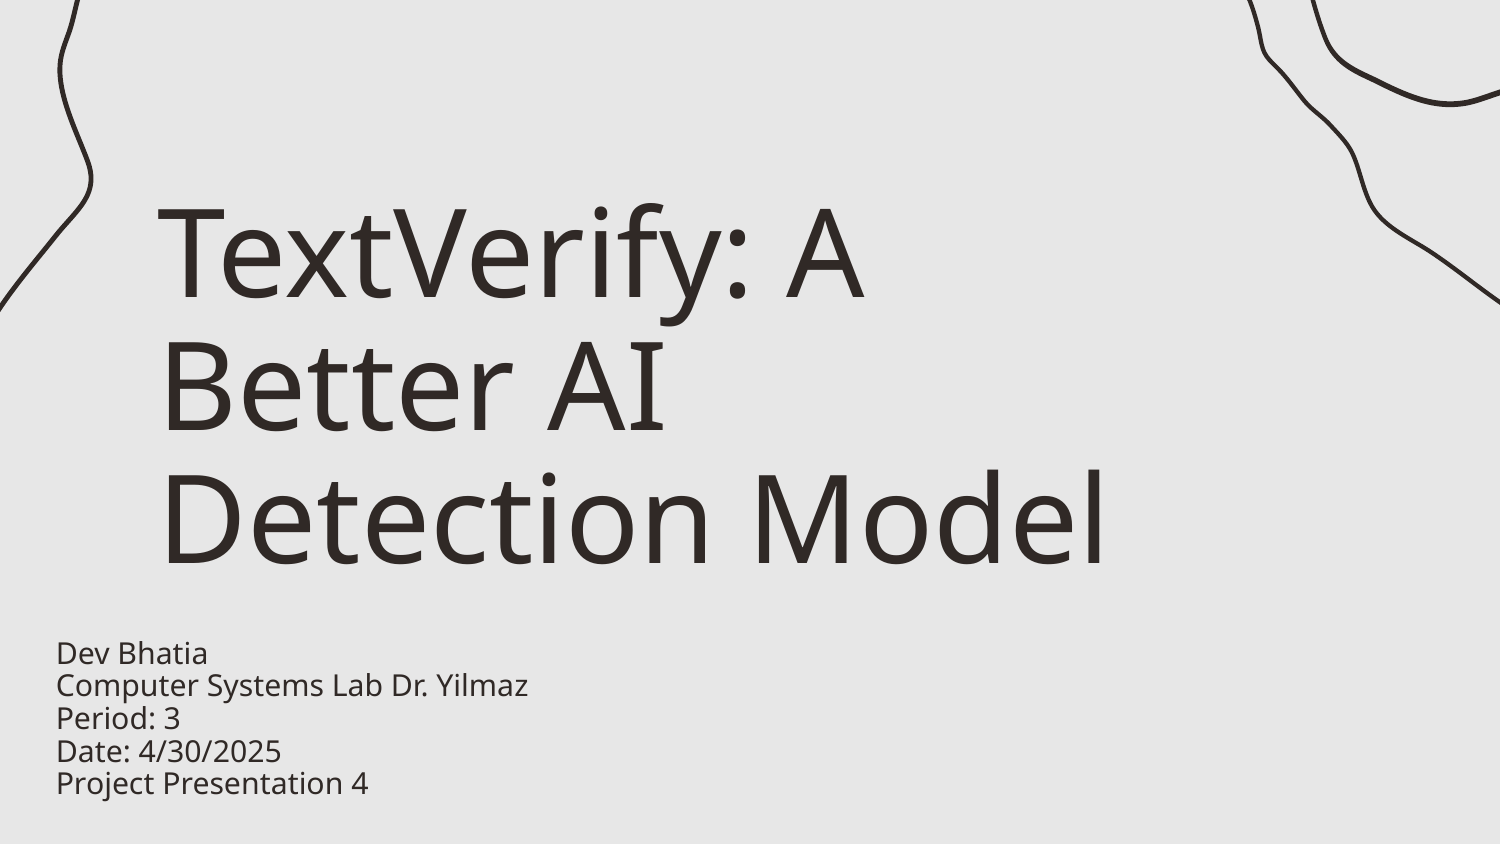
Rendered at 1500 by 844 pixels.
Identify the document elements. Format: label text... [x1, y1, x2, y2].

title TextVerify: A Better AI Detection Model [142, 208, 1261, 586]
subtitle Dev Bhatia Computer Systems Lab Dr. Yilmaz Period: 3 Date: 4/30/2025 Project Presentation 4 [40, 586, 1469, 802]
